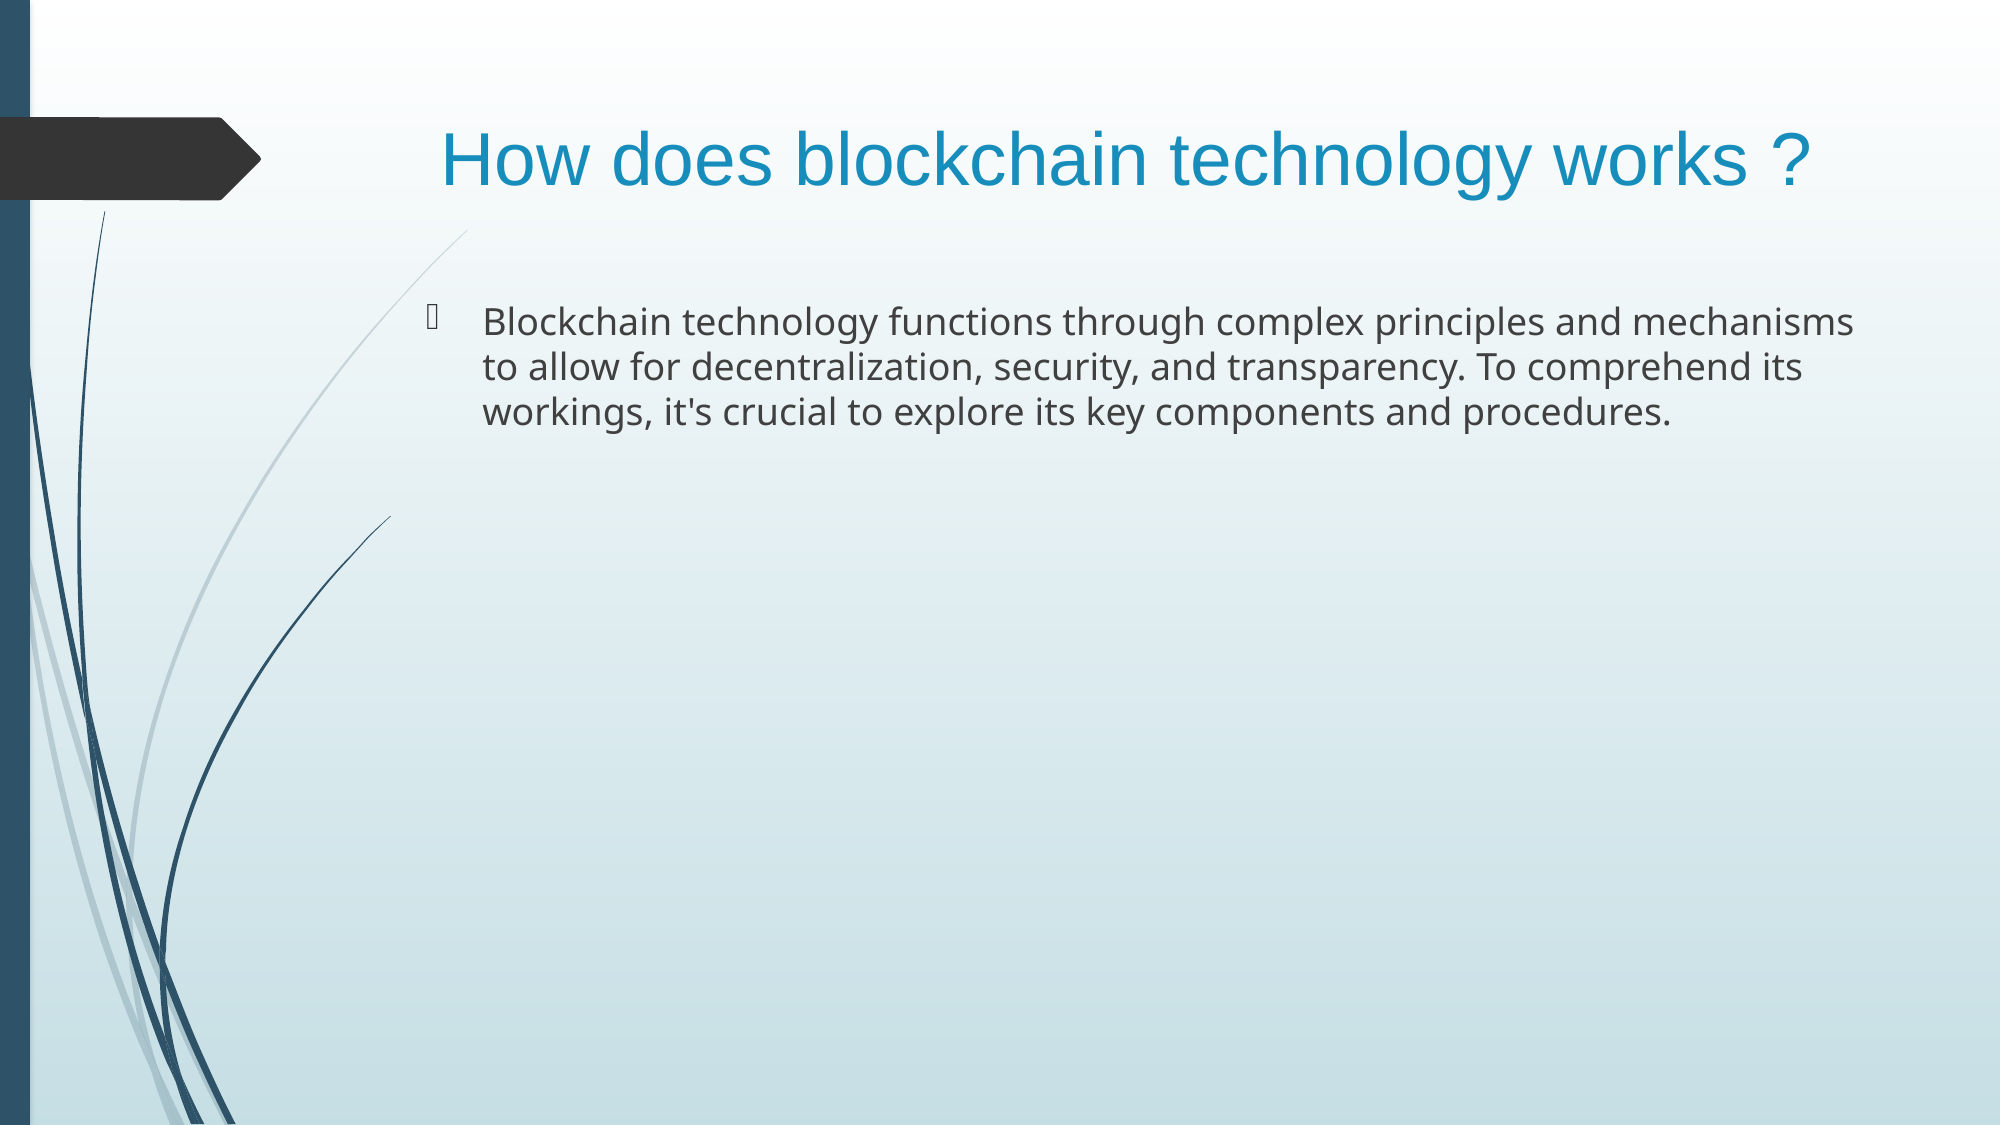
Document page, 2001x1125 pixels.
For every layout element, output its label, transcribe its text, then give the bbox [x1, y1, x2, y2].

list Blockchain technology functions through complex principles and mechanisms to allow for decentralization, security, and transparency. To comprehend its workings, it's crucial to explore its key components and procedures. [410, 290, 1874, 911]
title How does blockchain technology works ? [425, 102, 1888, 313]
